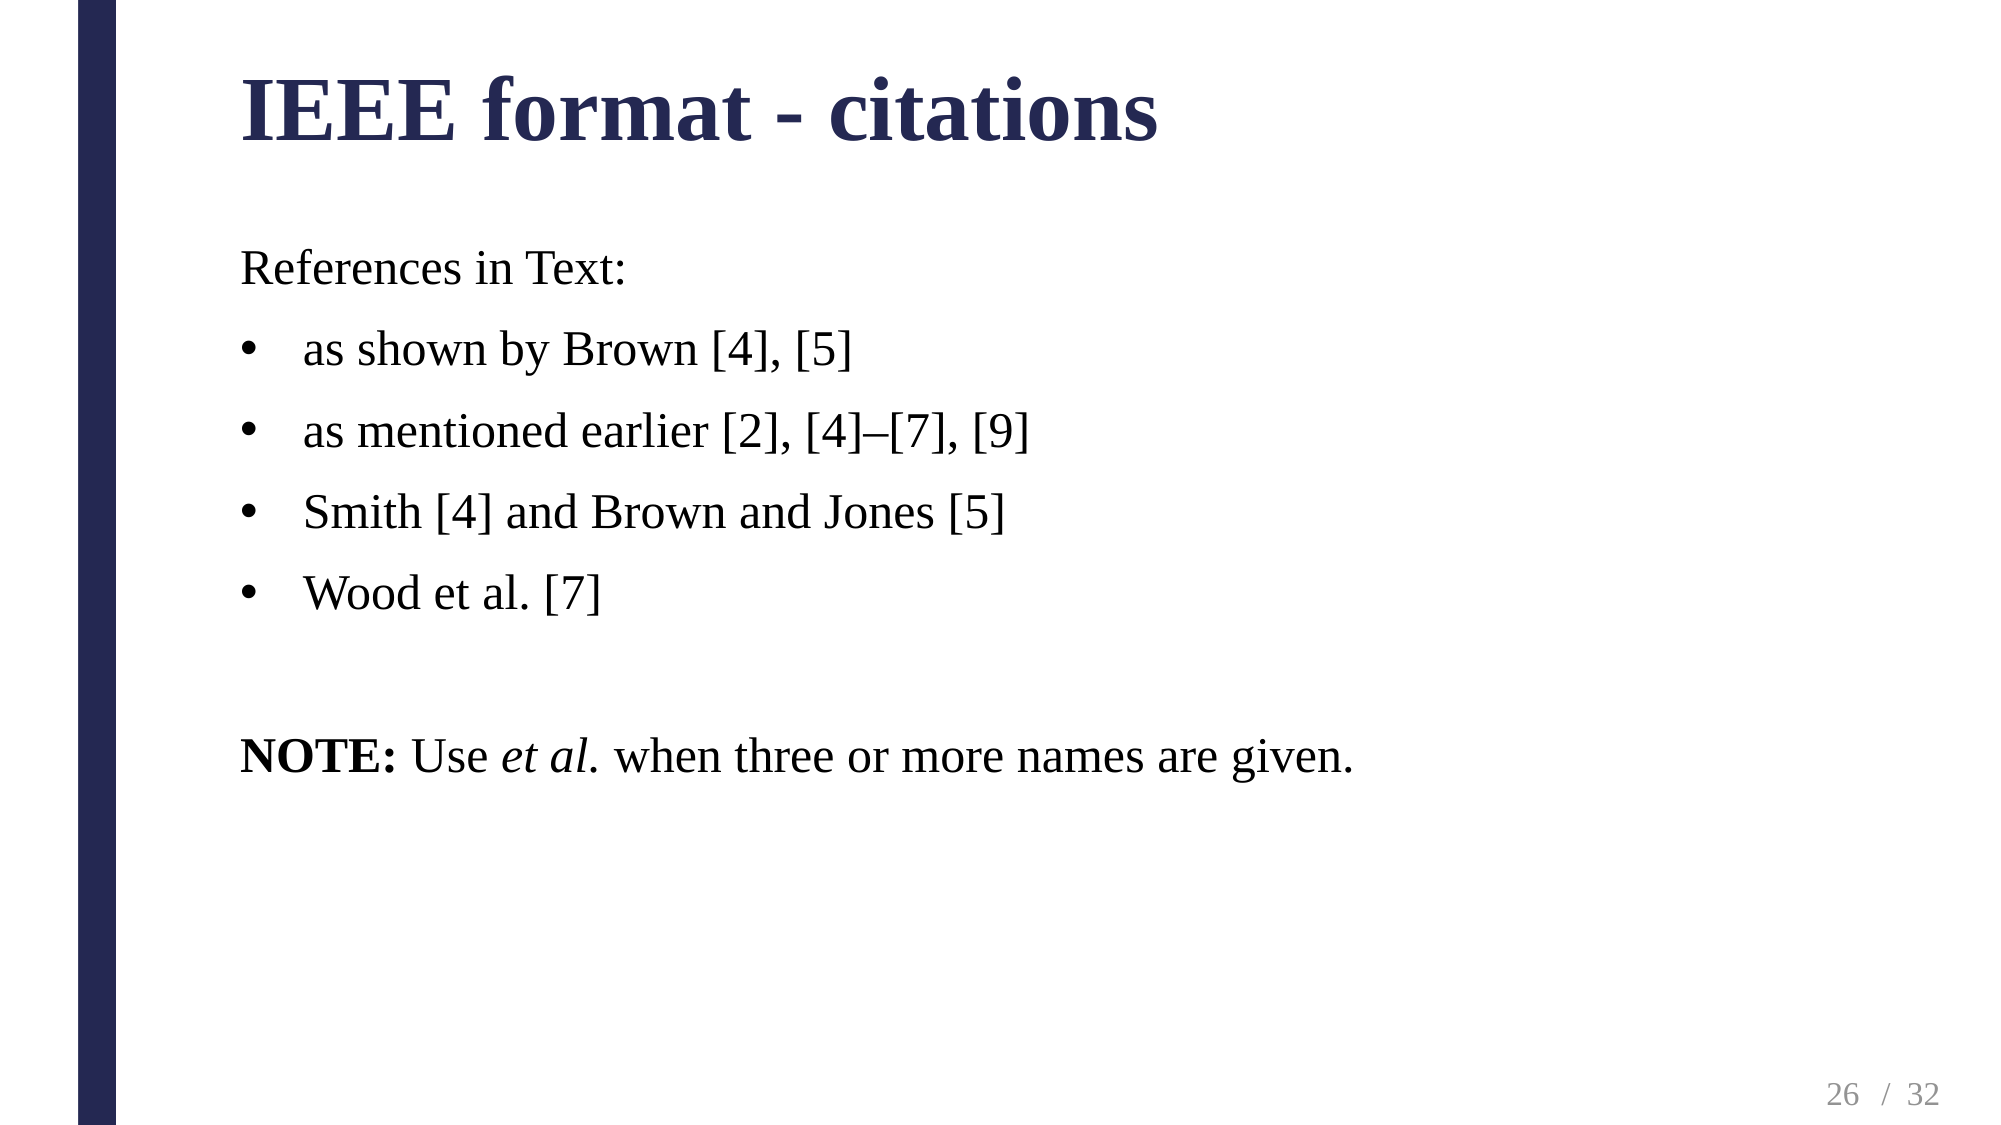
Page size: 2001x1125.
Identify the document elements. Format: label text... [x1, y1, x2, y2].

list References in Text: as shown by Brown [4], [5] as mentioned earlier [2], [4]–[7], [9] Smith [4] and Brown and Jones [5] Wood et al. [7] NOTE: Use et al. when three or more names are given. [225, 231, 1898, 1047]
slide_number 26 [1811, 1058, 1913, 1125]
title IEEE format - citations [225, 54, 1898, 220]
footer / 32 [1913, 1058, 1995, 1125]
